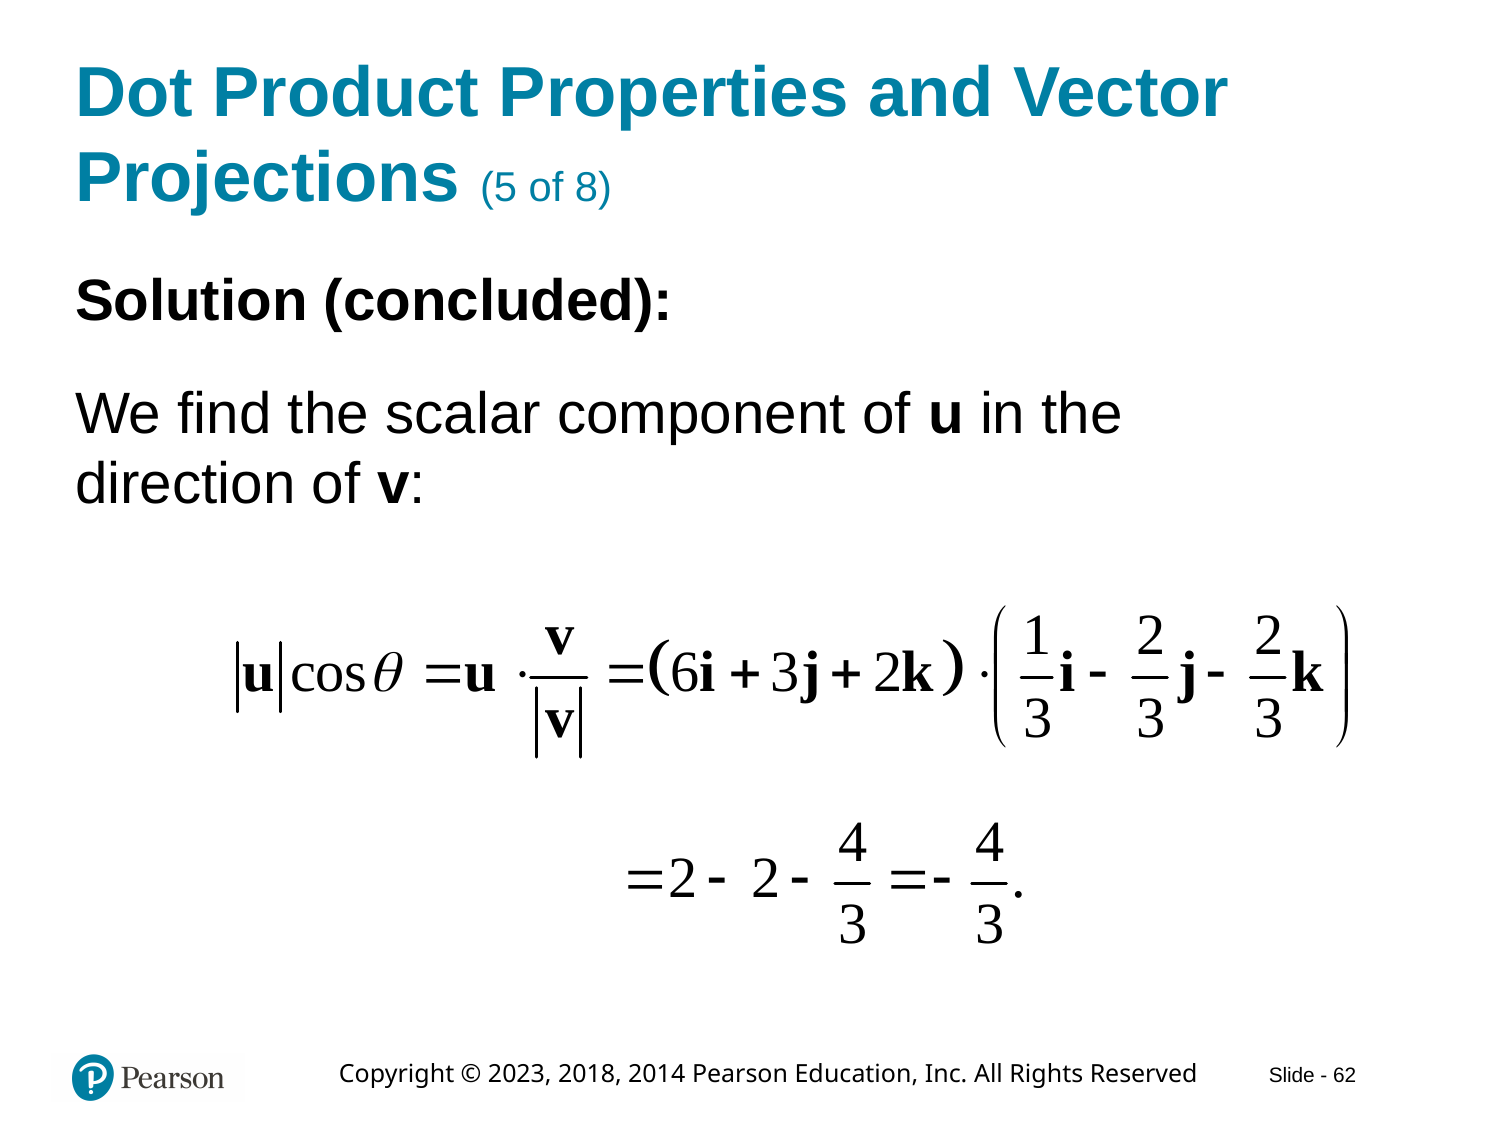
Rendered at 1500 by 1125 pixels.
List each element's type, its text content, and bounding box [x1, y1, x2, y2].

title Dot Product Properties and Vector Projections (5 of 8) [75, 35, 1425, 216]
list Solution (concluded): [75, 262, 713, 350]
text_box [231, 599, 1360, 763]
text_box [618, 812, 1026, 951]
list We find the scalar component of u in the direction of v: [75, 375, 1313, 525]
picture [51, 1053, 245, 1102]
